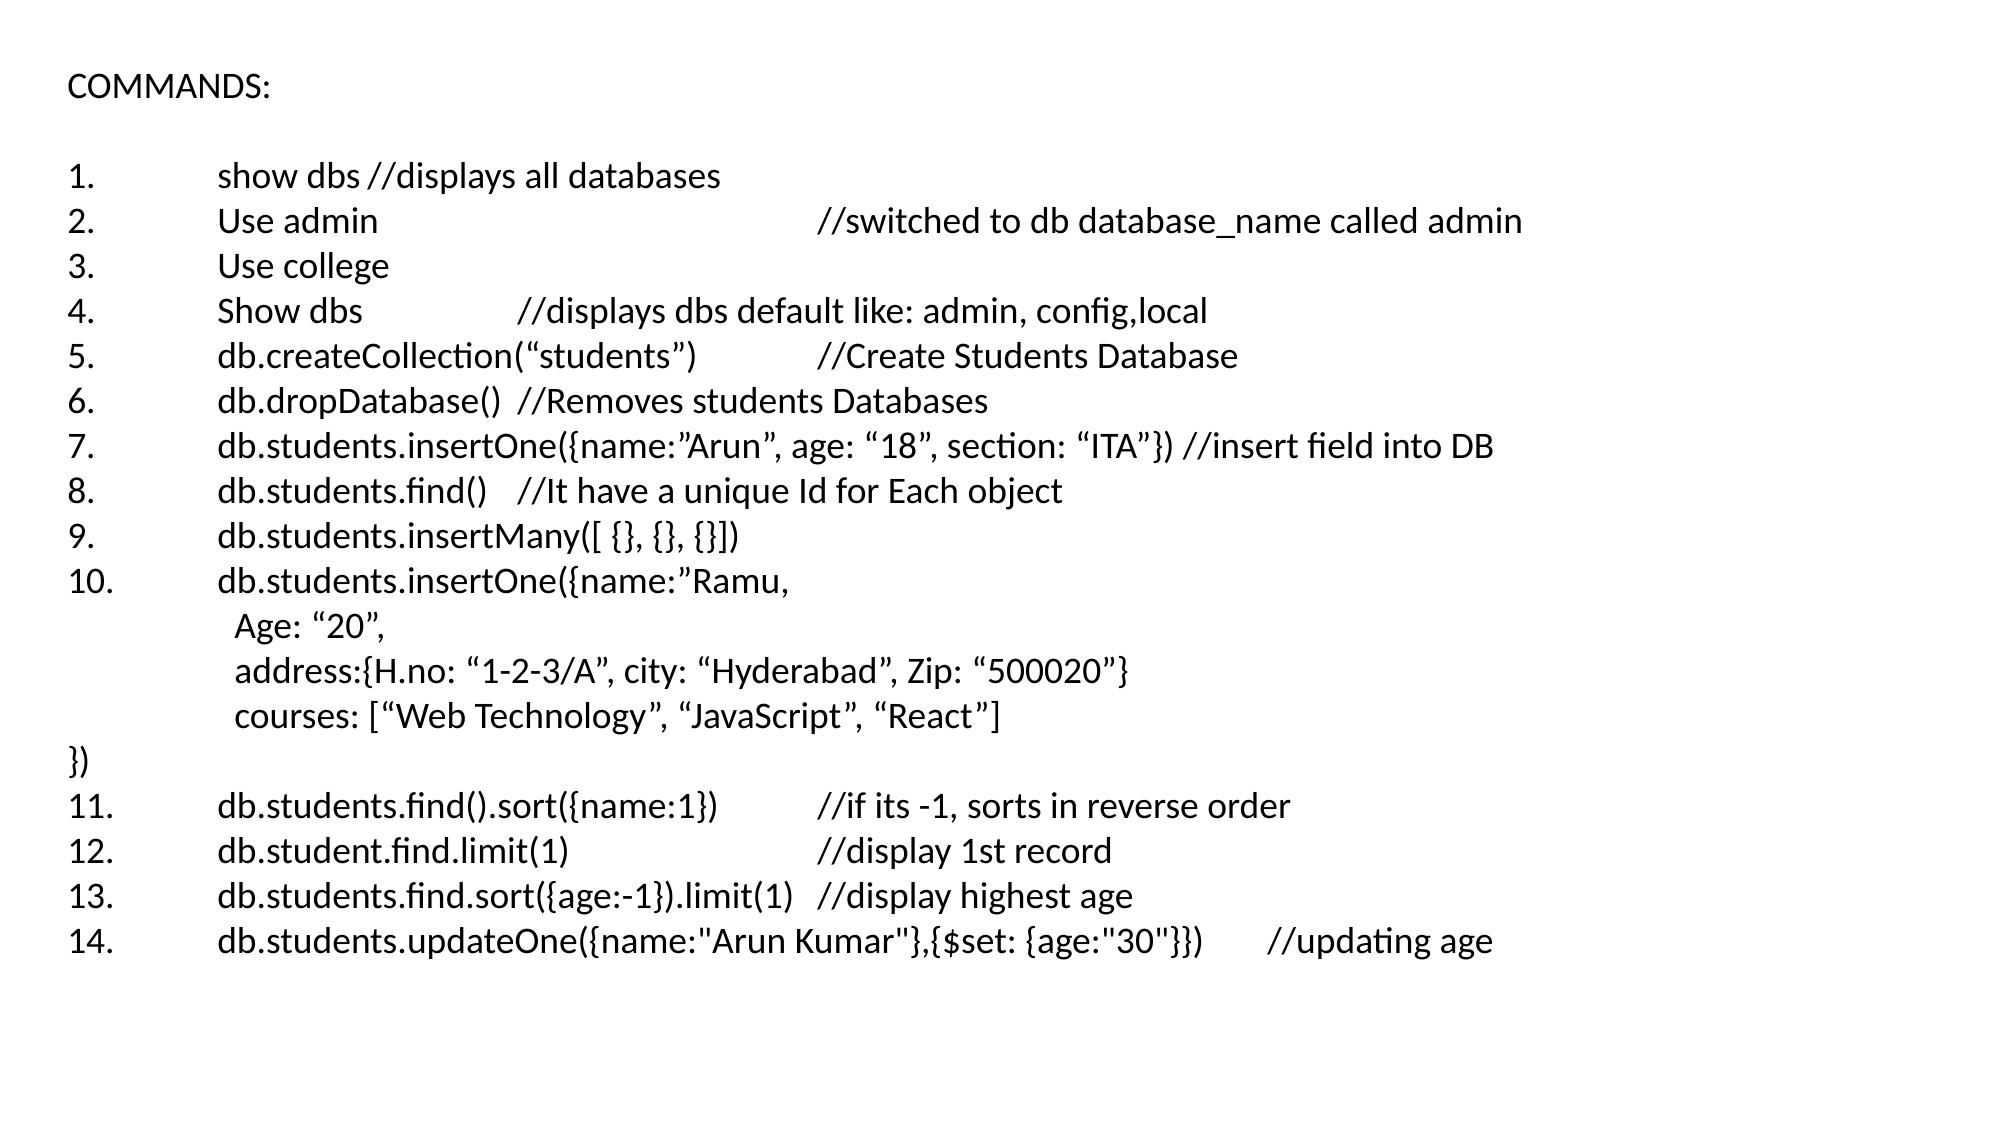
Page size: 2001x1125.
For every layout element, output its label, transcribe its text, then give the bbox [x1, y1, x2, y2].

text_box COMMANDS: 1. show dbs //displays all databases 2. Use admin //switched to db database_name called admin 3. Use college 4. Show dbs //displays dbs default like: admin, config,local 5. db.createCollection(“students”) //Create Students Database 6. db.dropDatabase() //Removes students Databases 7. db.students.insertOne({name:”Arun”, age: “18”, section: “ITA”}) //insert field into DB 8. db.students.find() //It have a unique Id for Each object 9. db.students.insertMany([ {}, {}, {}]) 10. db.students.insertOne({name:”Ramu, Age: “20”, address:{H.no: “1-2-3/A”, city: “Hyderabad”, Zip: “500020”} courses: [“Web Technology”, “JavaScript”, “React”] }) 11. db.students.find().sort({name:1}) //if its -1, sorts in reverse order 12. db.student.find.limit(1) //display 1st record 13. db.students.find.sort({age:-1}).limit(1) //display highest age 14. db.students.updateOne({name:"Arun Kumar"},{$set: {age:"30"}}) //updating age [52, 53, 1603, 968]
